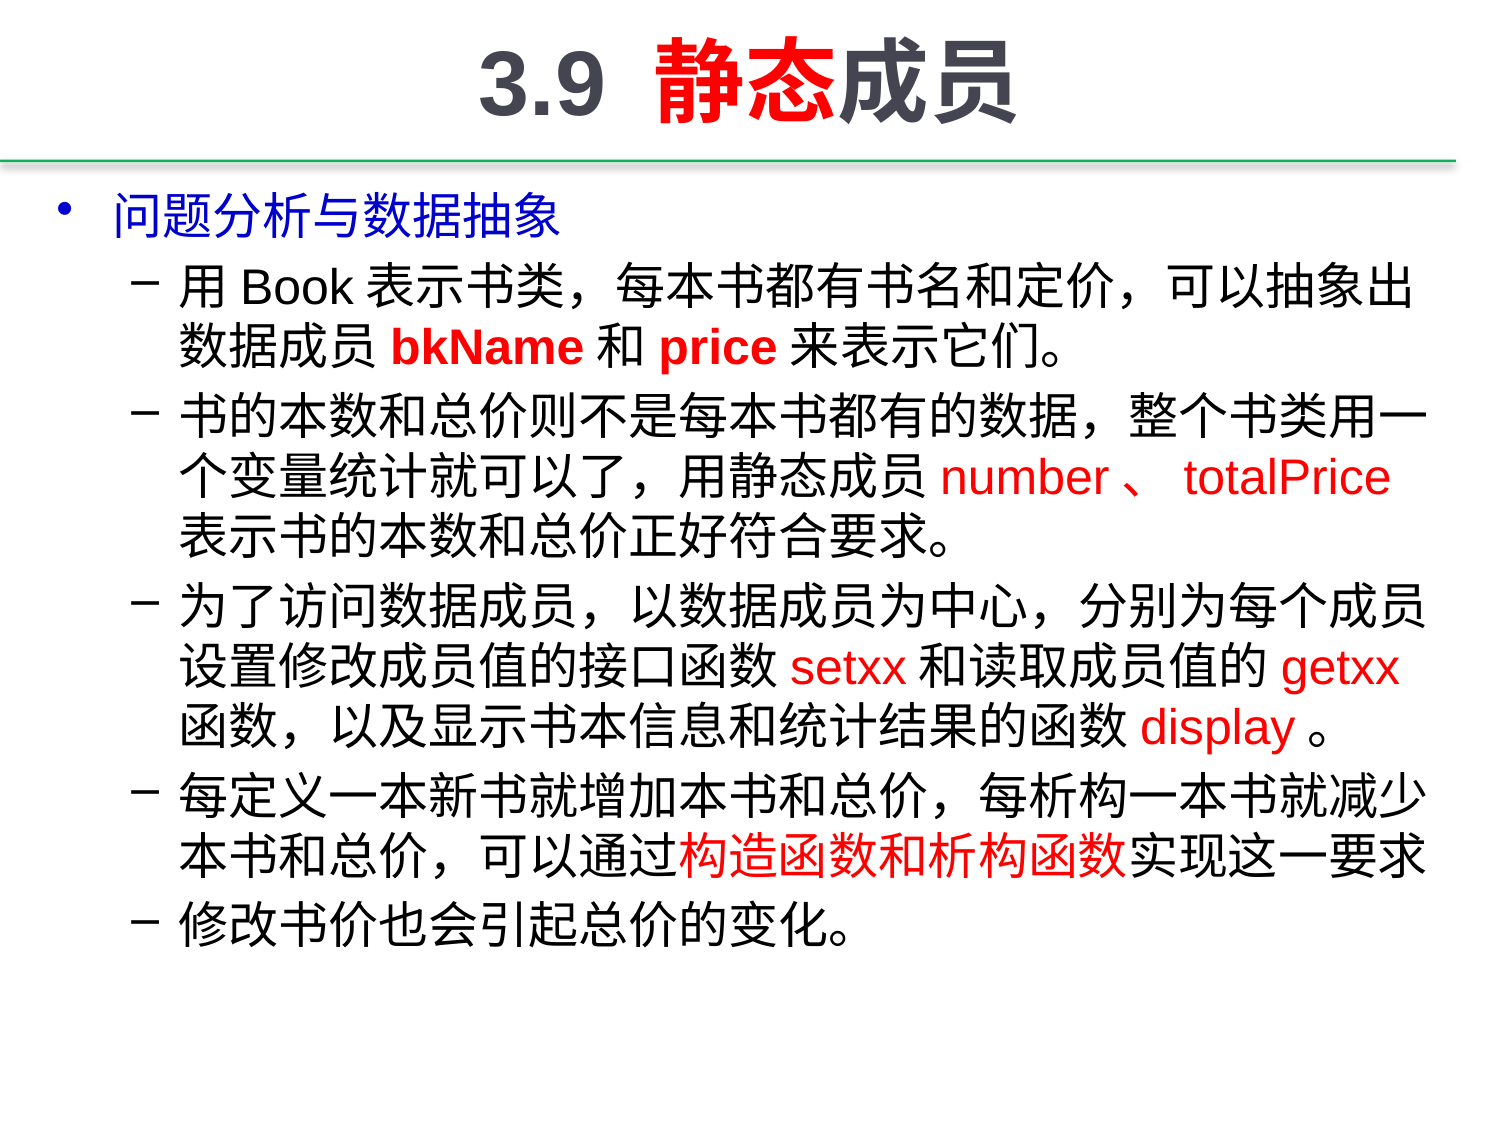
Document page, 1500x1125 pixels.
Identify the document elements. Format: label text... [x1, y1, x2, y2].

title 3.9 静态成员 [75, 12, 1425, 146]
list 问题分析与数据抽象 用Book表示书类，每本书都有书名和定价，可以抽象出数据成员bkName和price来表示它们。 书的本数和总价则不是每本书都有的数据，整个书类用一个变量统计就可以了，用静态成员number、totalPrice表示书的本数和总价正好符合要求。 为了访问数据成员，以数据成员为中心，分别为每个成员设置修改成员值的接口函数setxx和读取成员值的getxx函数，以及显示书本信息和统计结果的函数display。 每定义一本新书就增加本书和总价，每析构一本书就减少本书和总价，可以通过构造函数和析构函数实现这一要求 修改书价也会引起总价的变化。 [41, 176, 1456, 1025]
